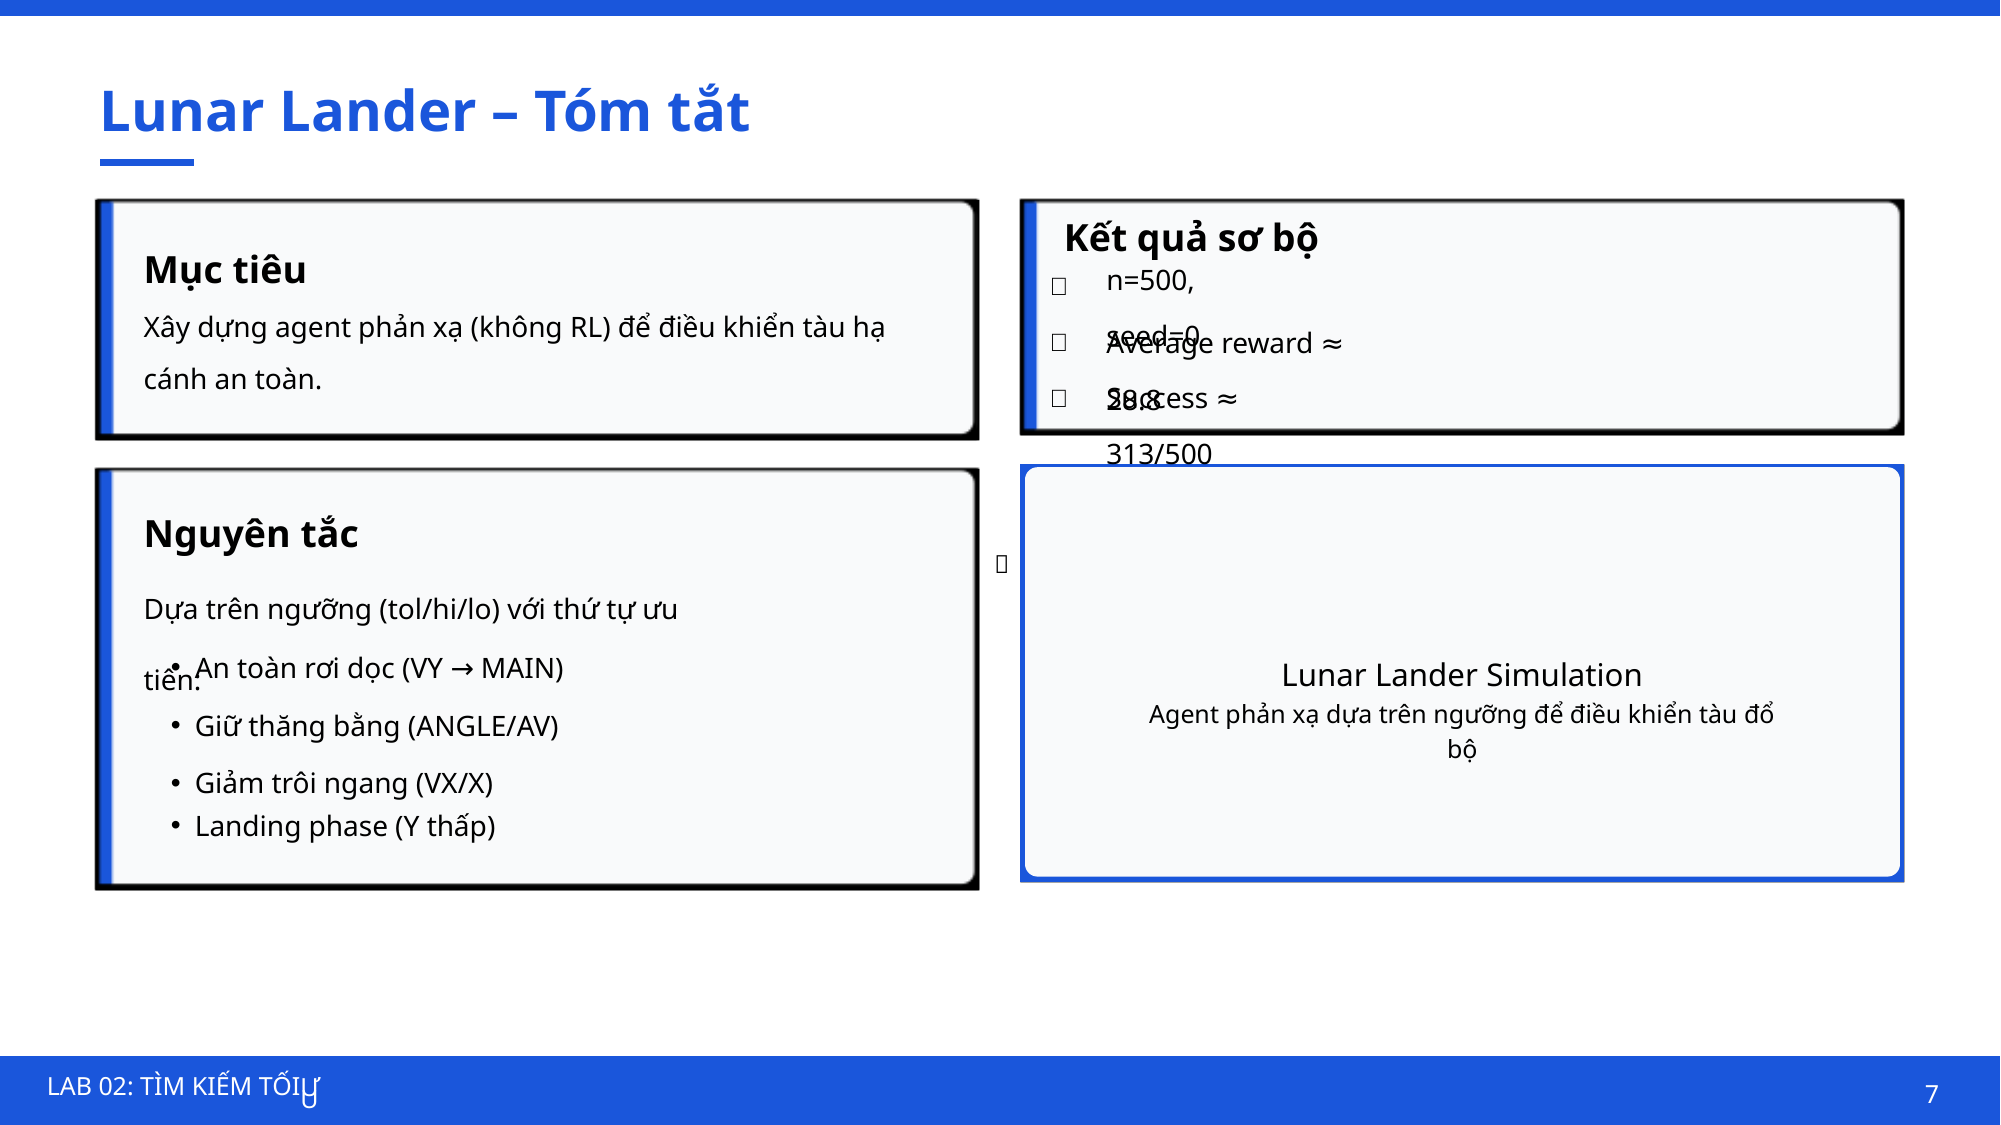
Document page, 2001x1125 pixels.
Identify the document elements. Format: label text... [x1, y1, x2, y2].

text_box [85, 189, 990, 451]
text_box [99, 159, 194, 166]
text_box Lunar Lander – Tóm tắt [99, 63, 794, 143]
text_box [95, 199, 980, 441]
text_box  [994, 543, 1004, 578]
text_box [0, 0, 2000, 16]
text_box [1010, 189, 1915, 446]
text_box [1020, 199, 1905, 436]
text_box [95, 468, 980, 891]
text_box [1009, 453, 1916, 894]
text_box Success ≈ 313/500 [1106, 444, 1353, 452]
text_box [85, 458, 990, 901]
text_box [0, 1055, 2000, 1125]
